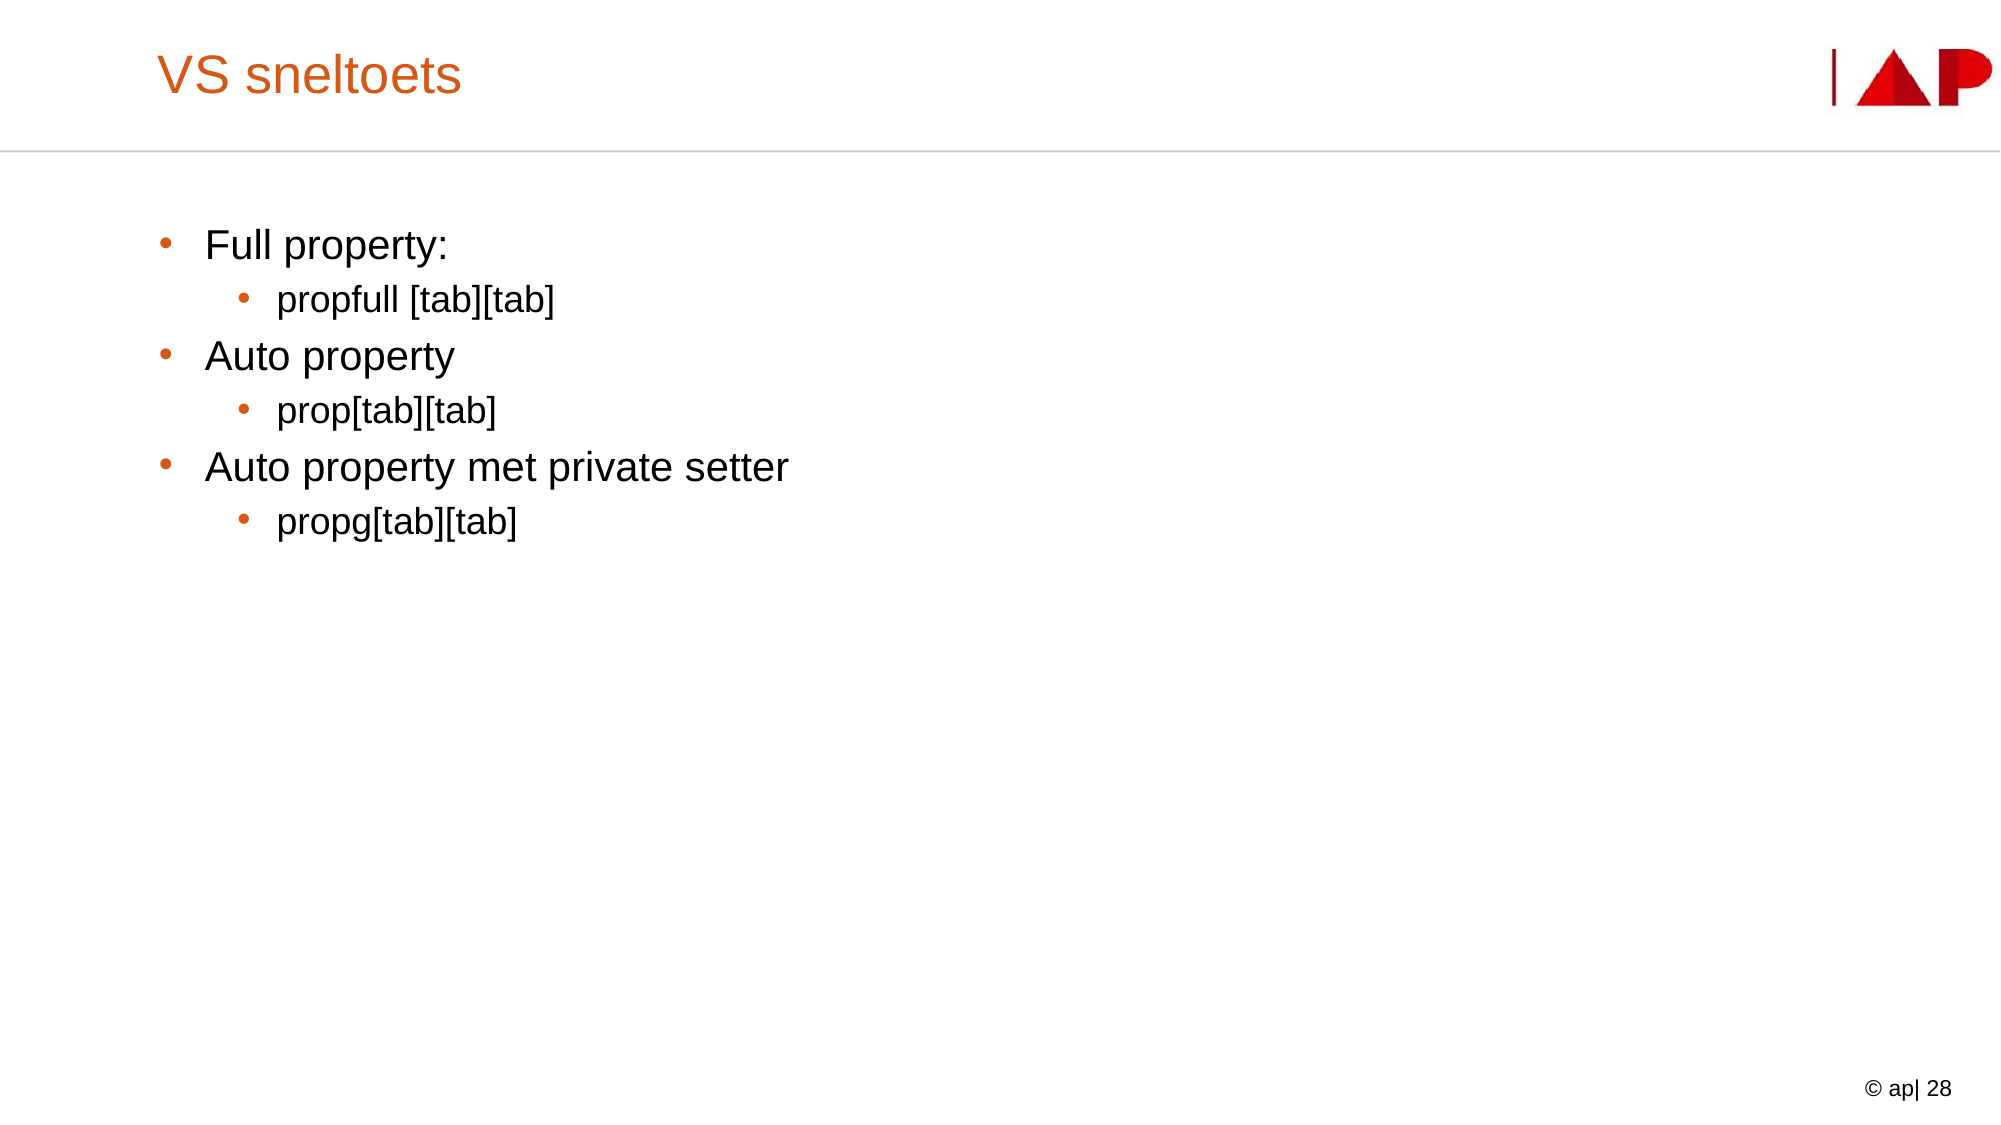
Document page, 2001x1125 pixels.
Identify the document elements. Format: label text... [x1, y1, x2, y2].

picture [1843, 10, 2000, 142]
title VS sneltoets [157, 0, 1843, 152]
list Full property: propfull [tab][tab] Auto property prop[tab][tab] Auto property met private setter propg[tab][tab] [157, 217, 1955, 1023]
slide_number © ap| 28 [1425, 1061, 1953, 1113]
